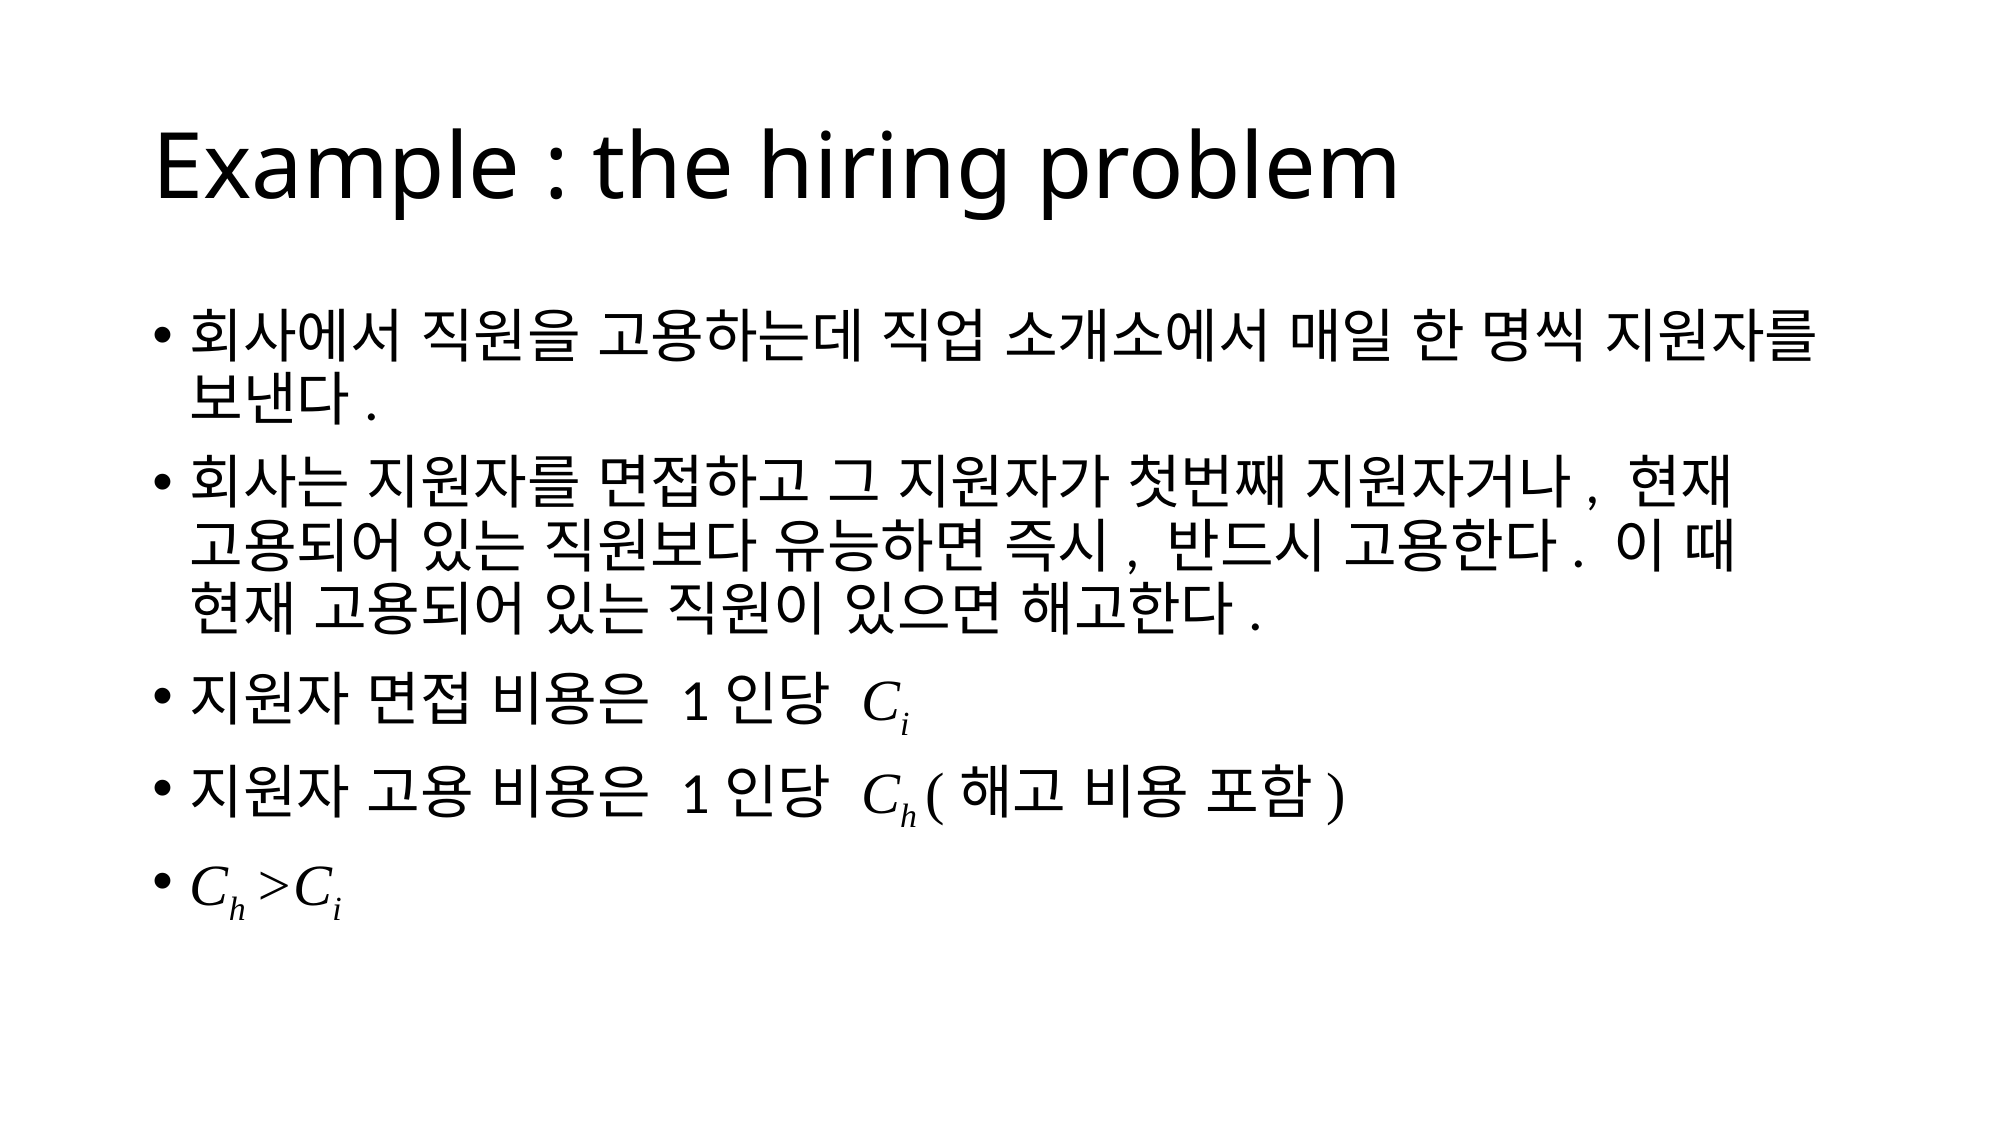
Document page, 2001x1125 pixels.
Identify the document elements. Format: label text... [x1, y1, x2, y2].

list 회사에서 직원을 고용하는데 직업 소개소에서 매일 한 명씩 지원자를 보낸다. 회사는 지원자를 면접하고 그 지원자가 첫번째 지원자거나, 현재 고용되어 있는 직원보다 유능하면 즉시, 반드시 고용한다. 이 때 현재 고용되어 있는 직원이 있으면 해고한다. 지원자 면접 비용은 1인당 Ci 지원자 고용 비용은 1인당 Ch (해고 비용 포함) Ch >Ci [137, 299, 1863, 1014]
title Example : the hiring problem [137, 59, 1863, 278]
